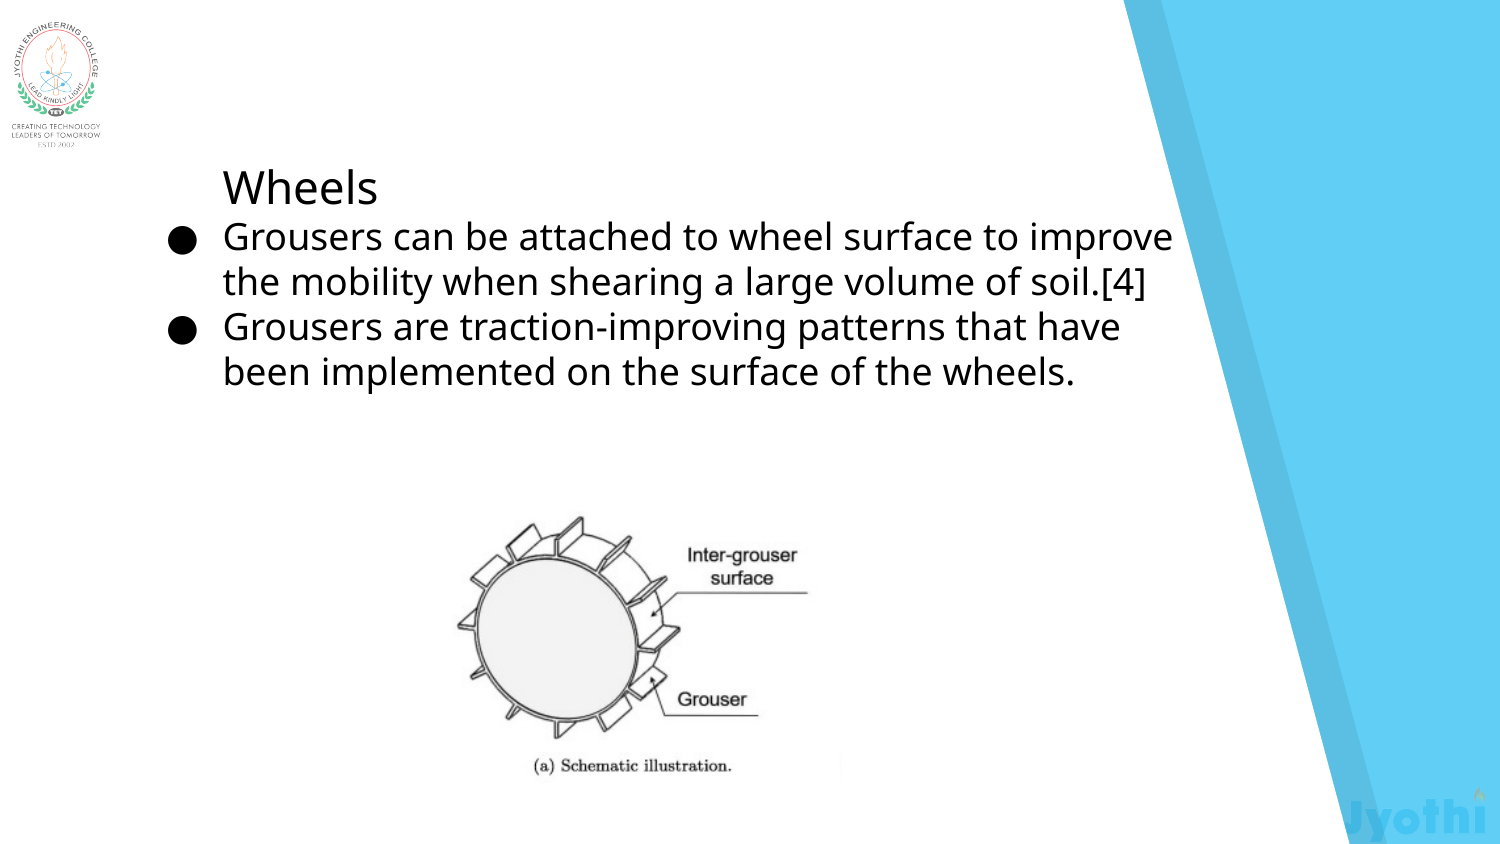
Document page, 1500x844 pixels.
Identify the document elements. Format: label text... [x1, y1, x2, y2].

picture [1337, 782, 1496, 844]
subtitle Wheels Grousers can be attached to wheel surface to improve the mobility when shearing a large volume of soil.[4] Grousers are traction-improving patterns that have been implemented on the surface of the wheels. [132, 143, 1213, 511]
picture [0, 0, 120, 159]
picture [451, 510, 842, 794]
